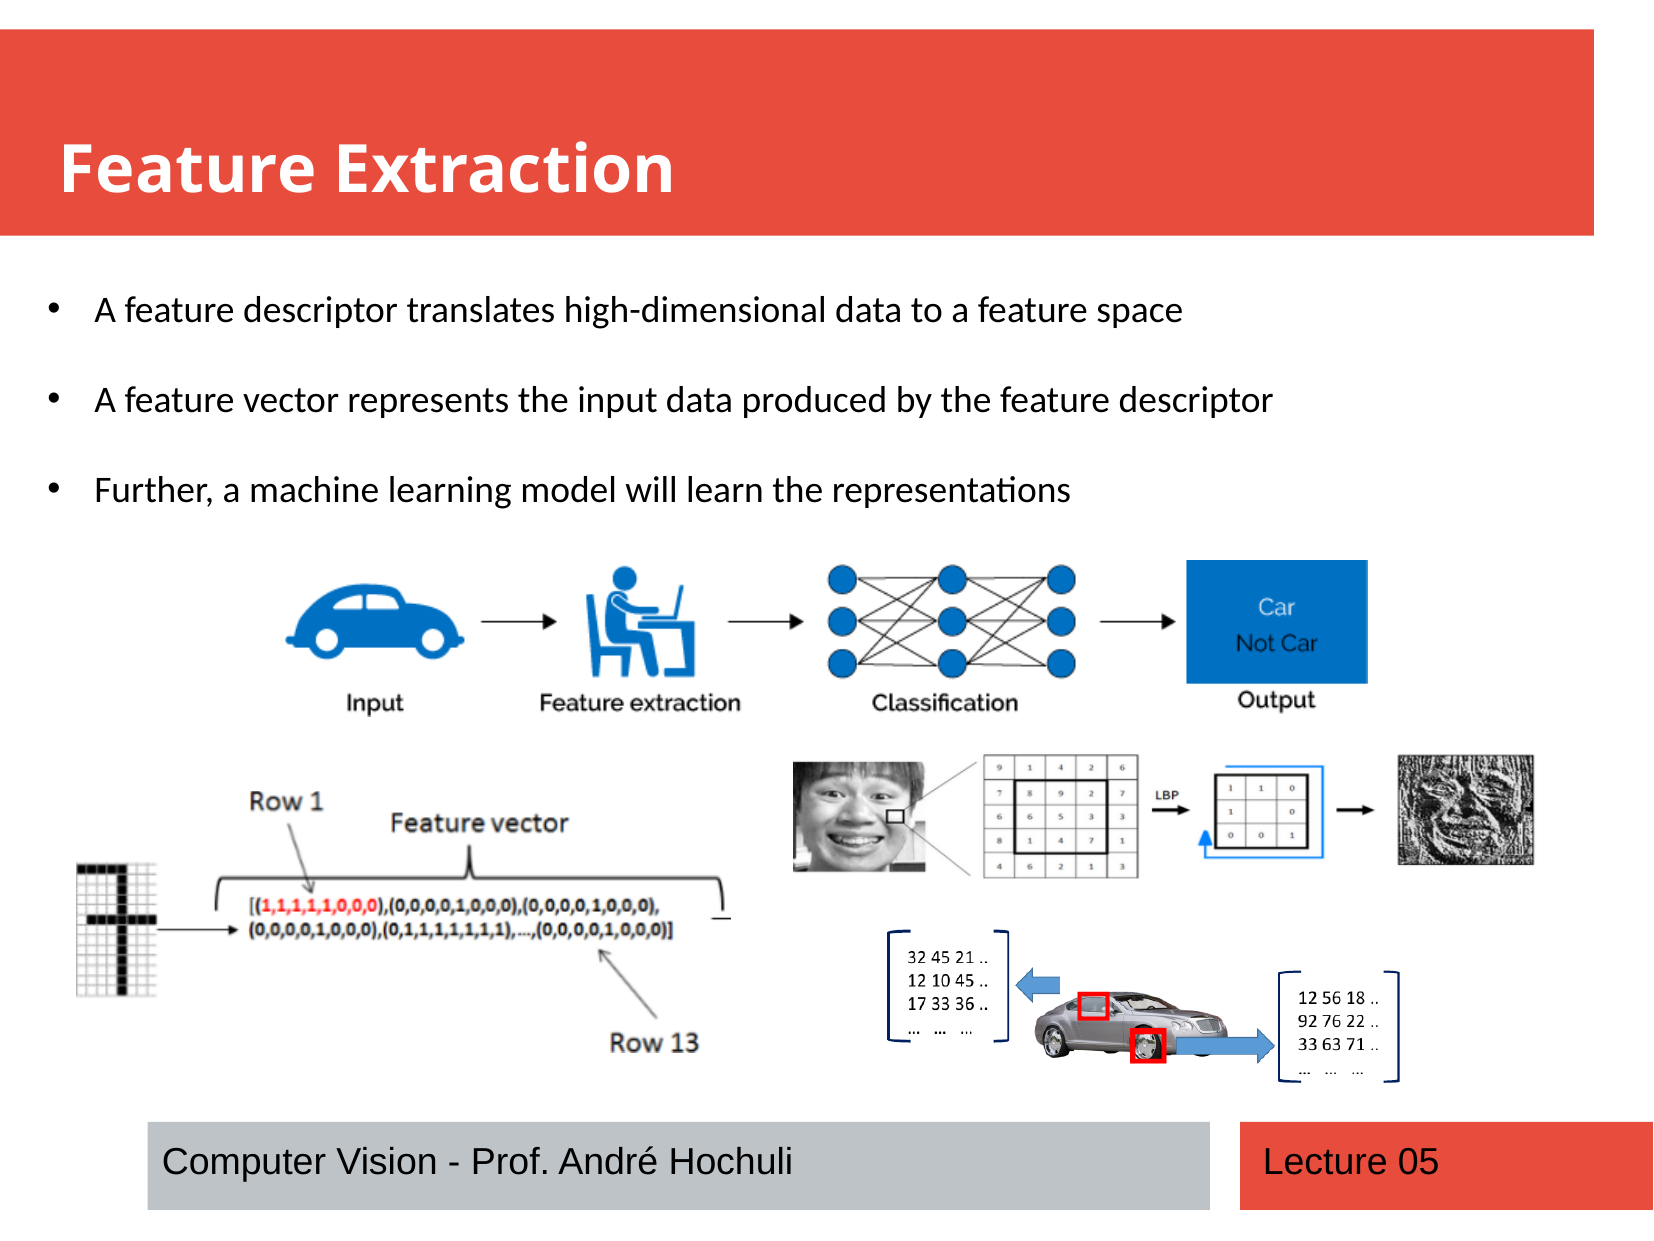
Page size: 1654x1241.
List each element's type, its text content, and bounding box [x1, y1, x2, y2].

text_box Lecture 05 [1248, 1129, 1623, 1189]
text_box Computer Vision - Prof. André Hochuli [147, 1129, 1205, 1189]
picture [284, 560, 1368, 717]
text_box A feature descriptor translates high-dimensional data to a feature space A feature vector represents the input data produced by the feature descriptor Further, a machine learning model will learn the representations [32, 277, 1594, 607]
text_box Feature Extraction [58, 58, 1594, 206]
picture [75, 791, 731, 1053]
picture [793, 723, 1551, 893]
picture [887, 929, 1400, 1083]
